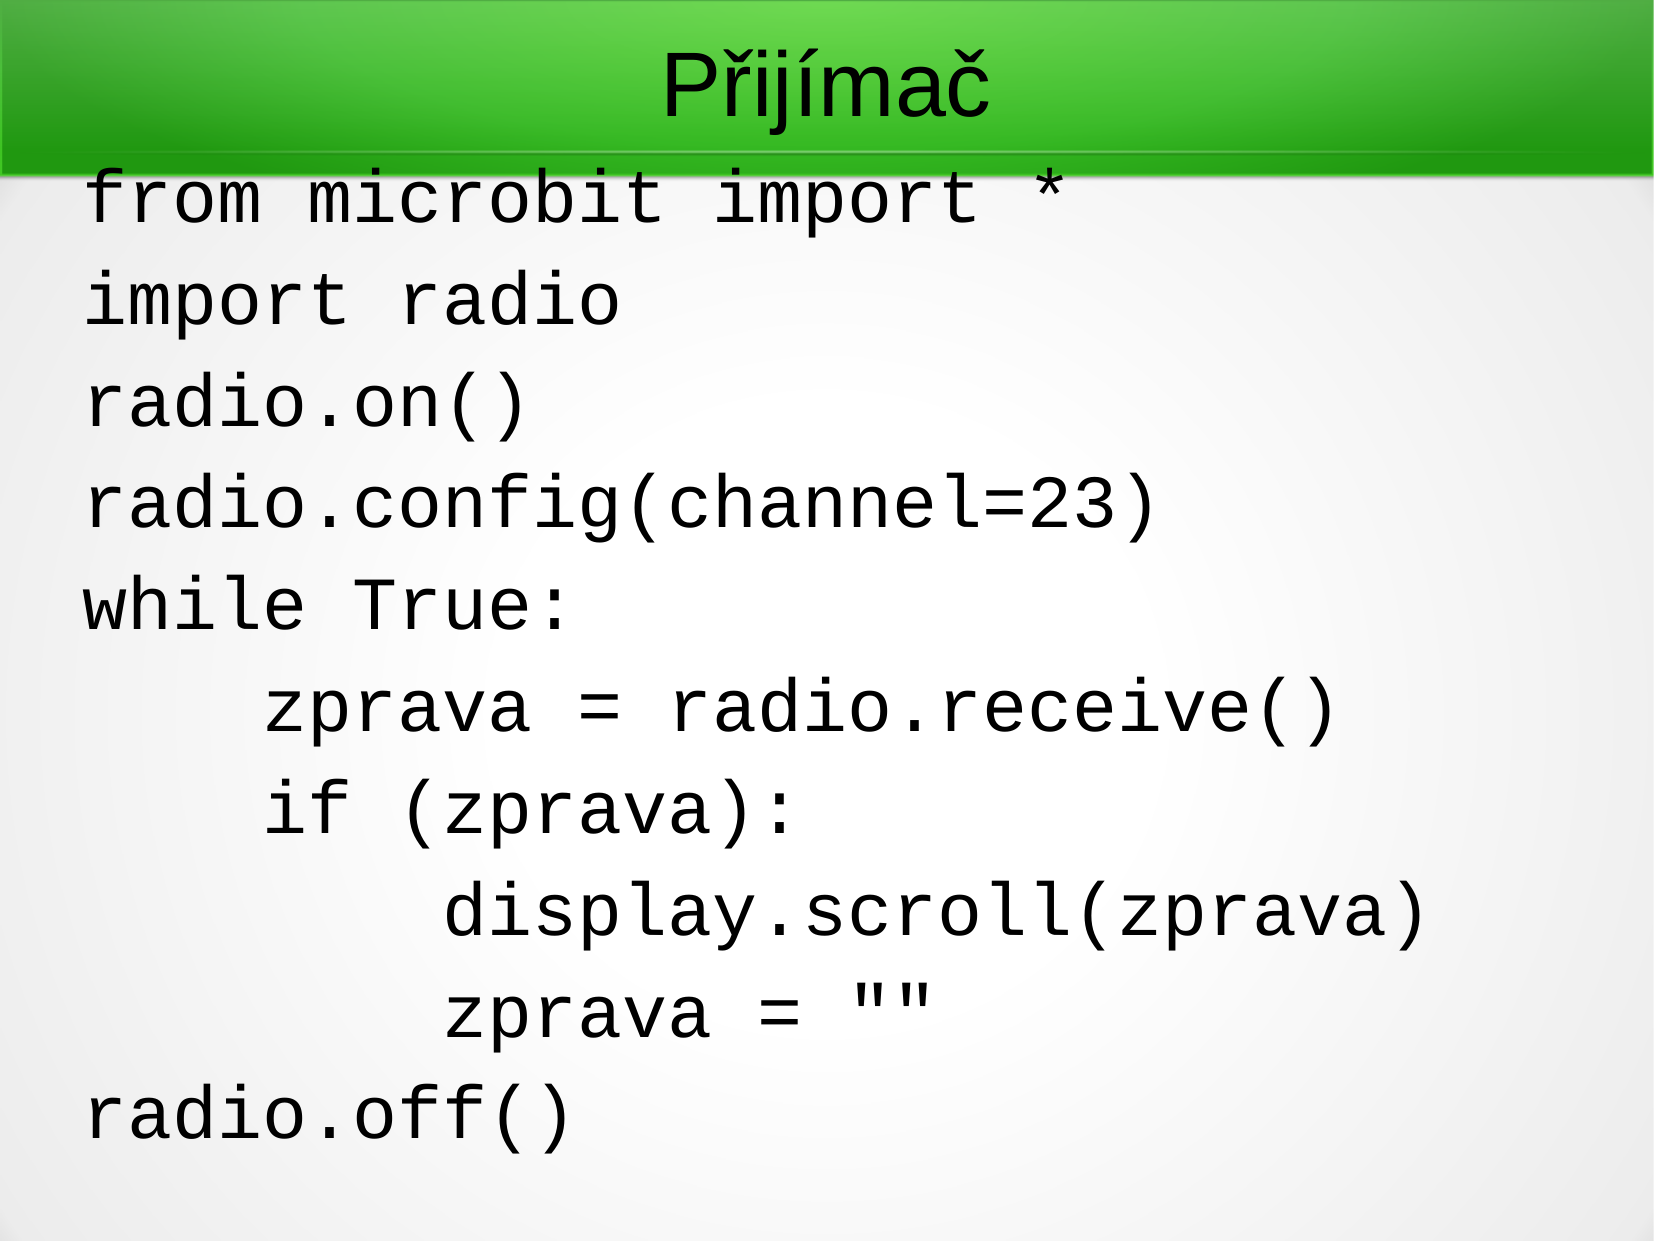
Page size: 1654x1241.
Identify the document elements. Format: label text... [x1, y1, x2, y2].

subtitle from microbit import * import radio radio.on() radio.config(channel=23) while True: zprava = radio.receive() if (zprava): display.scroll(zprava) zprava = "" radio.off() [82, 213, 1571, 1202]
title Přijímač [82, 0, 1571, 190]
picture [0, 0, 1654, 1241]
